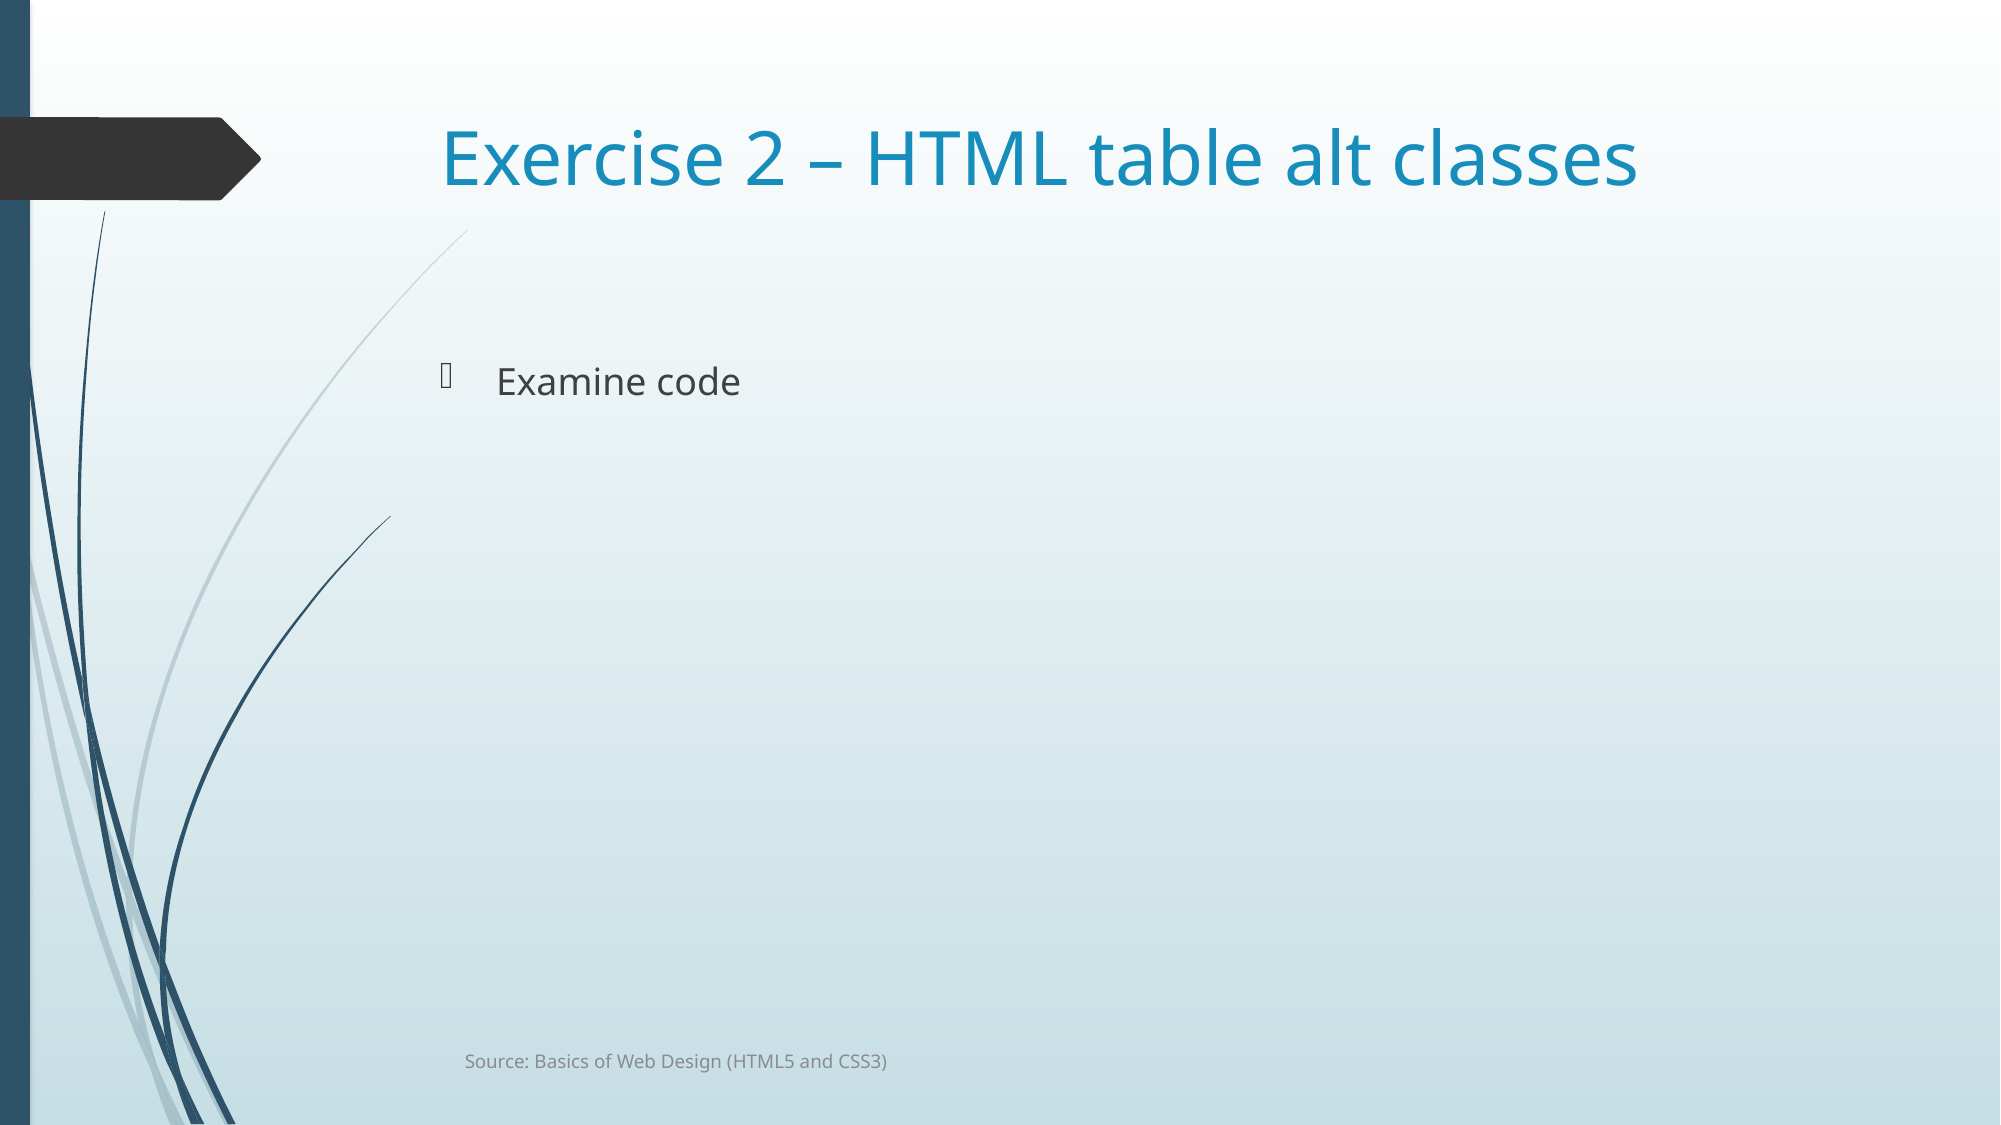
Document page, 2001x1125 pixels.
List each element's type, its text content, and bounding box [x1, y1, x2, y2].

list Examine code [424, 350, 1888, 970]
title Exercise 2 – HTML table alt classes [425, 102, 1888, 313]
text_box Source: Basics of Web Design (HTML5 and CSS3) [449, 1031, 1700, 1092]
